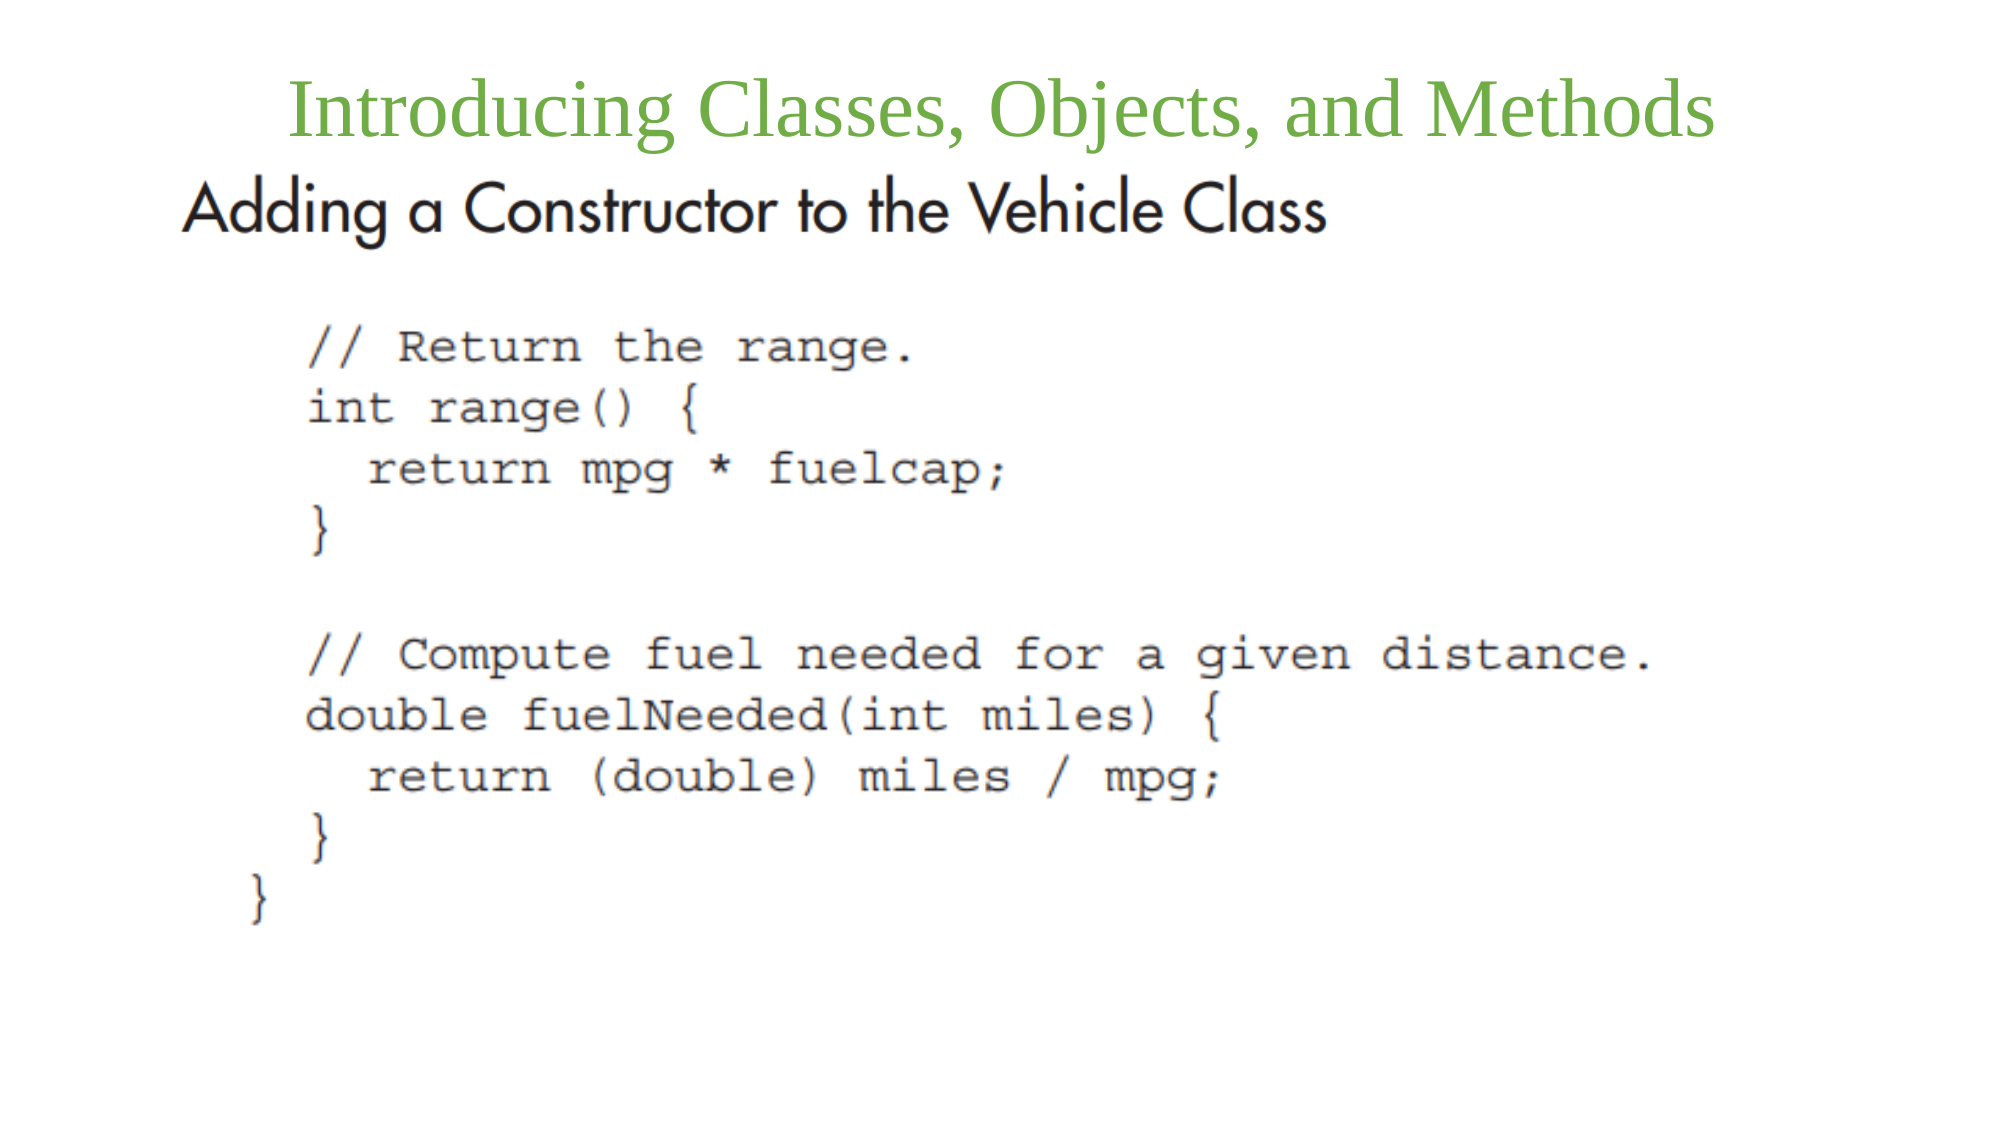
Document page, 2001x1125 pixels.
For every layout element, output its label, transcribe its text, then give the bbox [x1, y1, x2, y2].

picture [171, 168, 1337, 255]
picture [237, 308, 1692, 938]
subtitle Introducing Classes, Objects, and Methods [252, 56, 1753, 1055]
